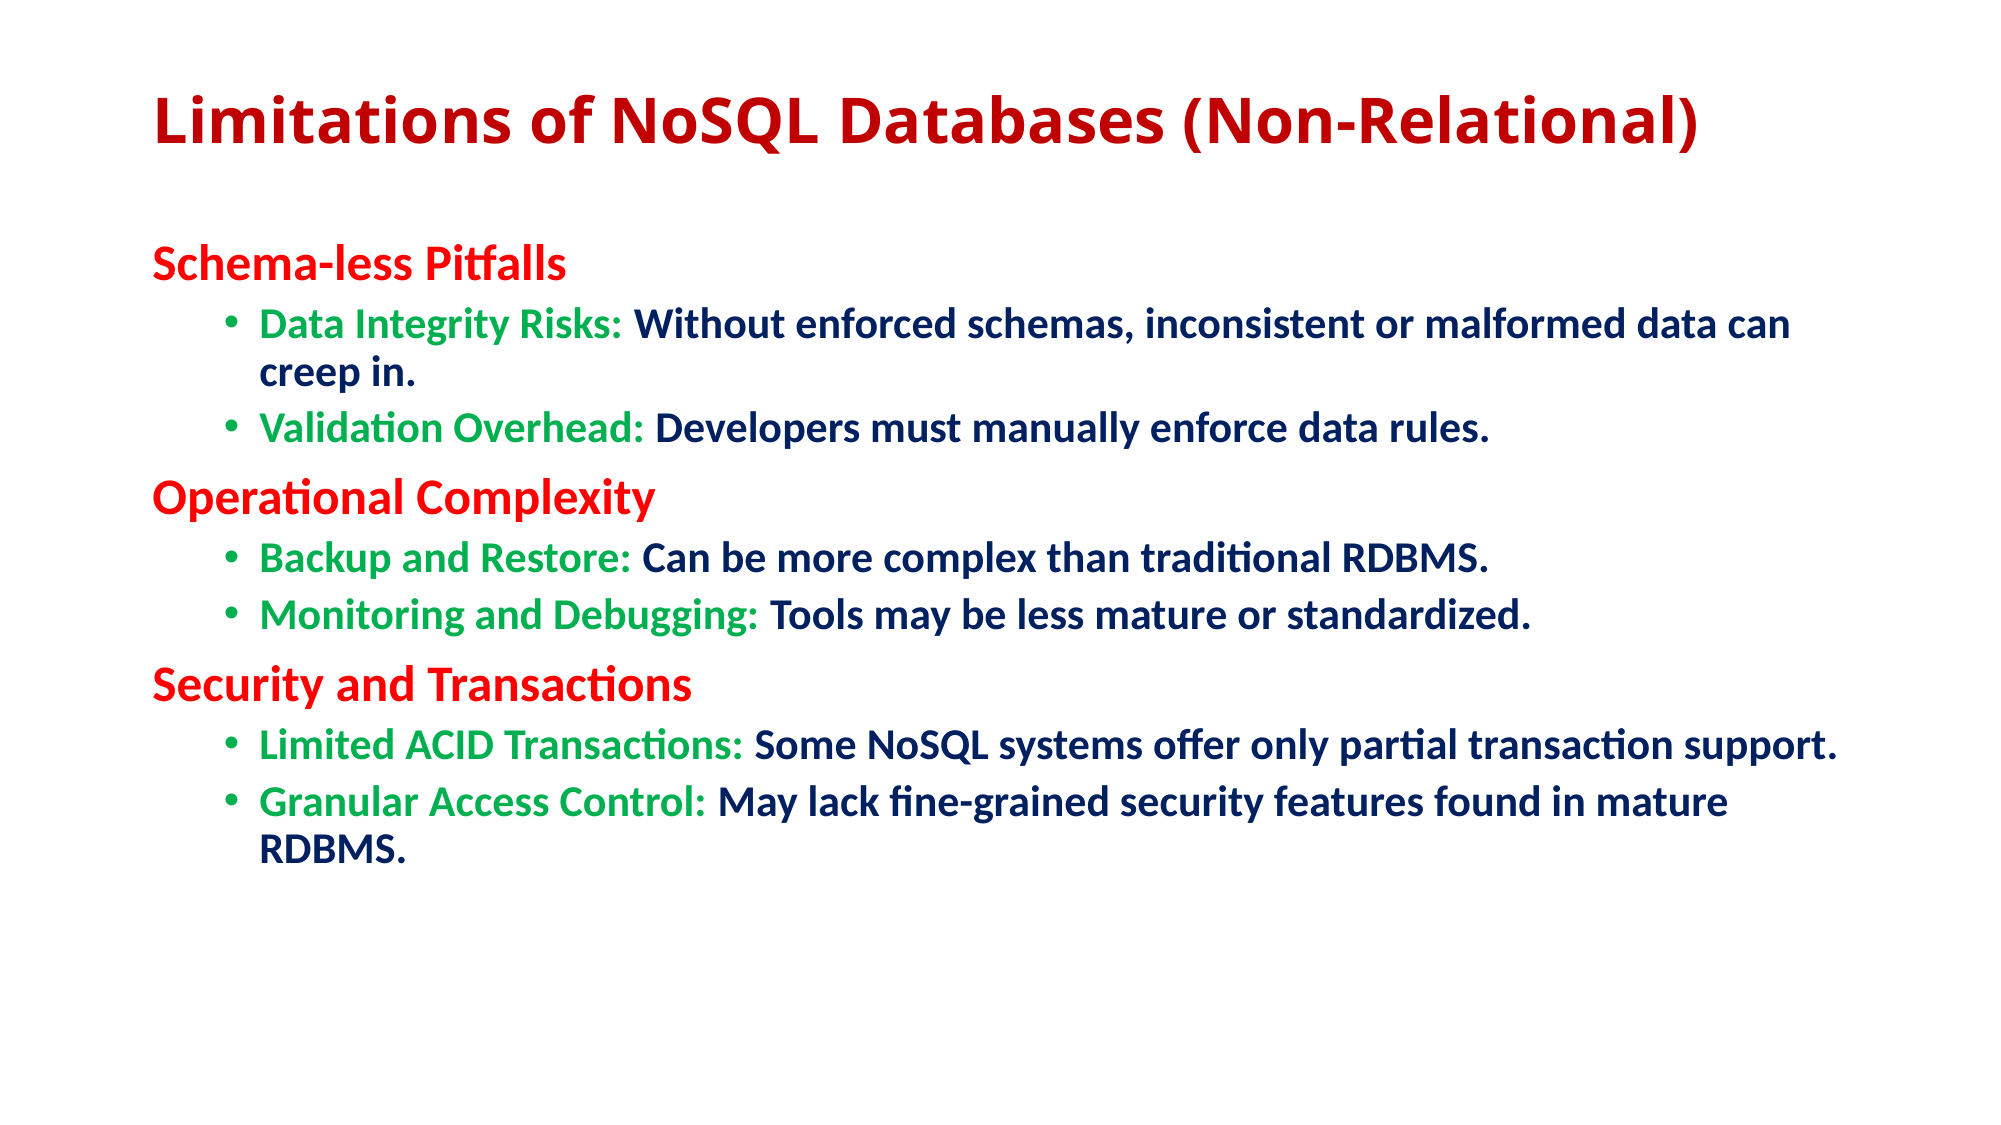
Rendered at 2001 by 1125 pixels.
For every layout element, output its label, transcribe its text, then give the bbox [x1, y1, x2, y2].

title Limitations of NoSQL Databases (Non-Relational) [137, 59, 1863, 228]
list Schema-less Pitfalls Data Integrity Risks: Without enforced schemas, inconsistent or malformed data can creep in. Validation Overhead: Developers must manually enforce data rules. Operational Complexity Backup and Restore: Can be more complex than traditional RDBMS. Monitoring and Debugging: Tools may be less mature or standardized. Security and Transactions Limited ACID Transactions: Some NoSQL systems offer only partial transaction support. Granular Access Control: May lack fine-grained security features found in mature RDBMS. [137, 228, 1863, 930]
